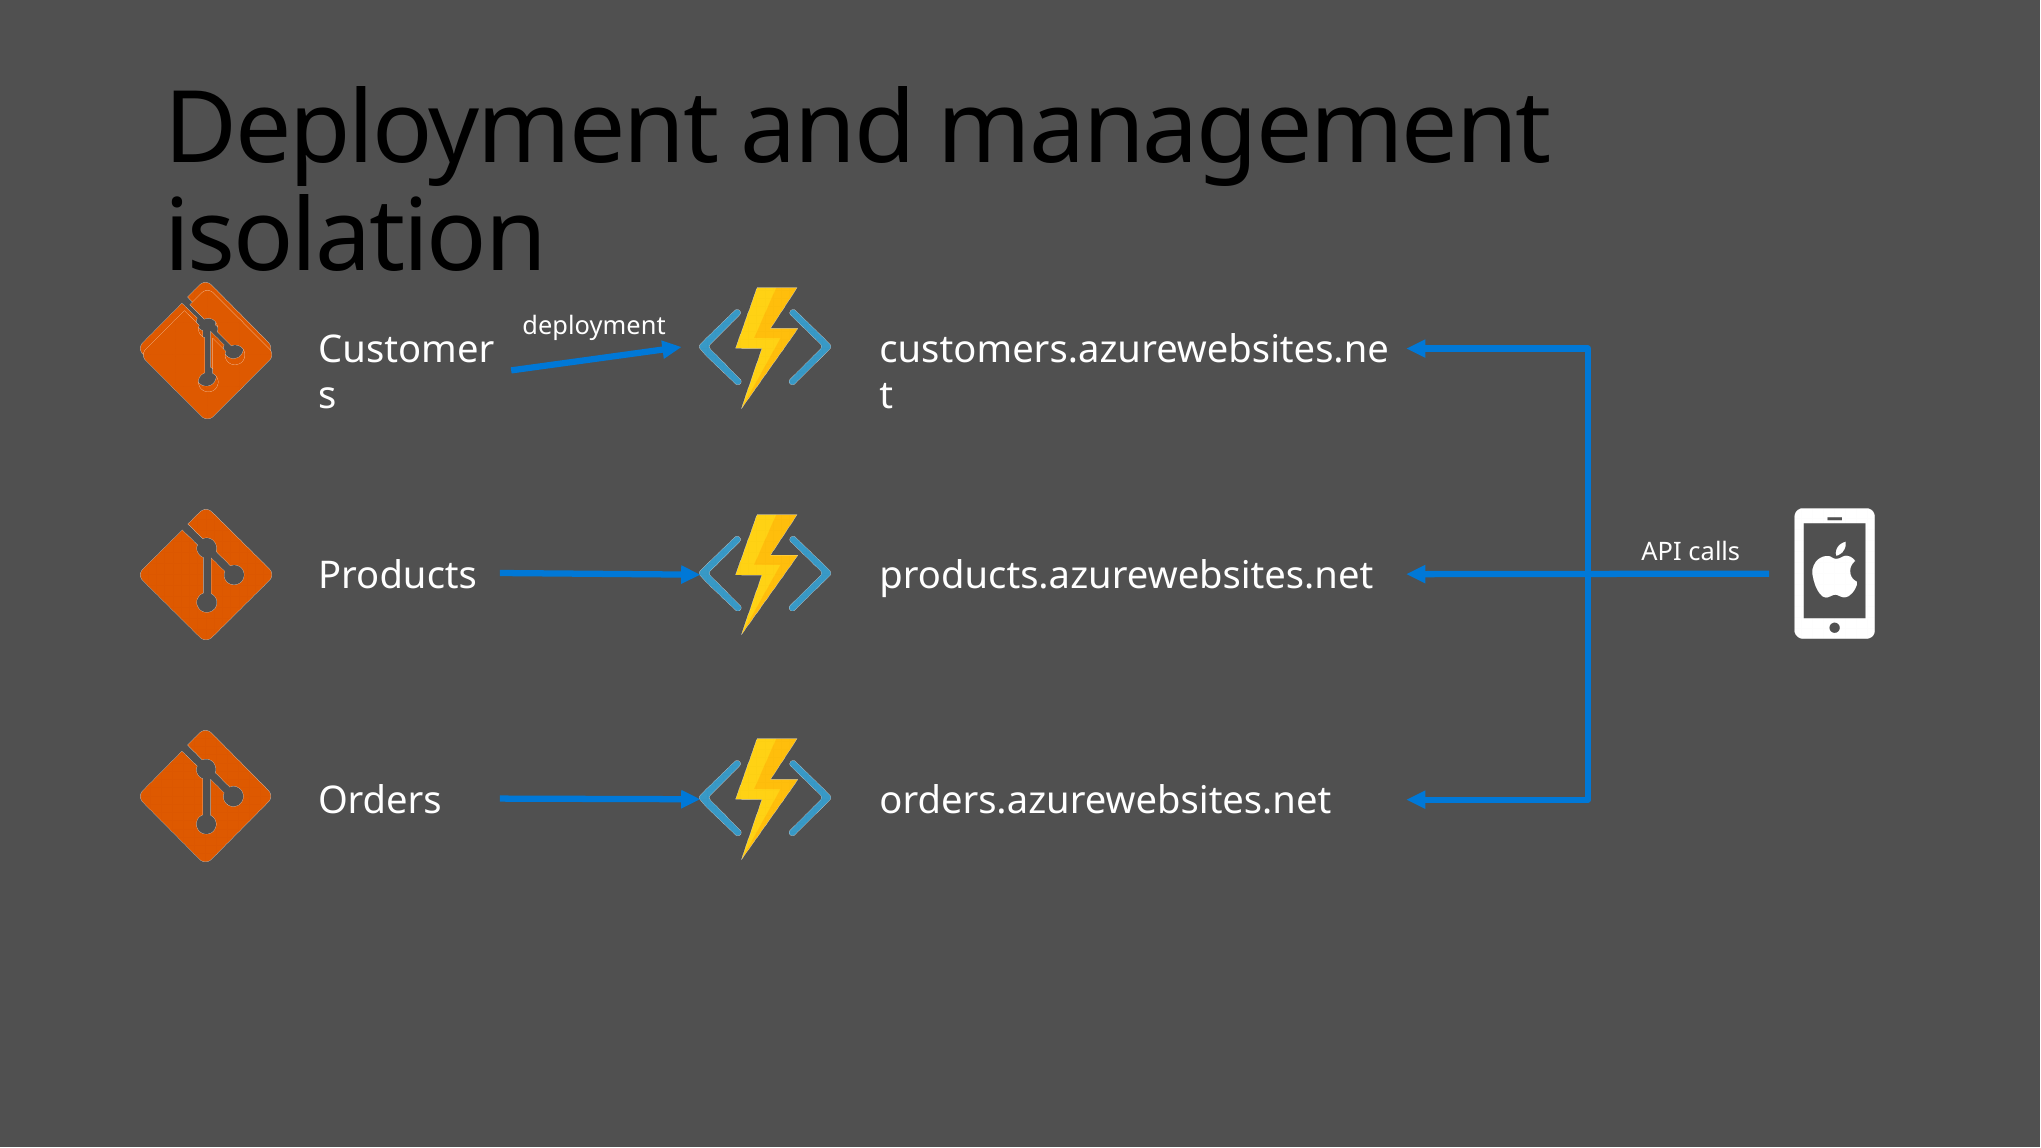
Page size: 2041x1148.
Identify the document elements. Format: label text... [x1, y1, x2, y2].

picture [142, 290, 272, 419]
title Deployment and management isolation [140, 61, 1900, 283]
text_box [1407, 348, 1900, 800]
text_box Orders [303, 768, 499, 829]
text_box Customers [303, 317, 499, 424]
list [140, 282, 272, 414]
picture [140, 509, 272, 641]
picture [140, 730, 272, 862]
text_box Products [303, 542, 499, 604]
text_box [499, 282, 1407, 865]
